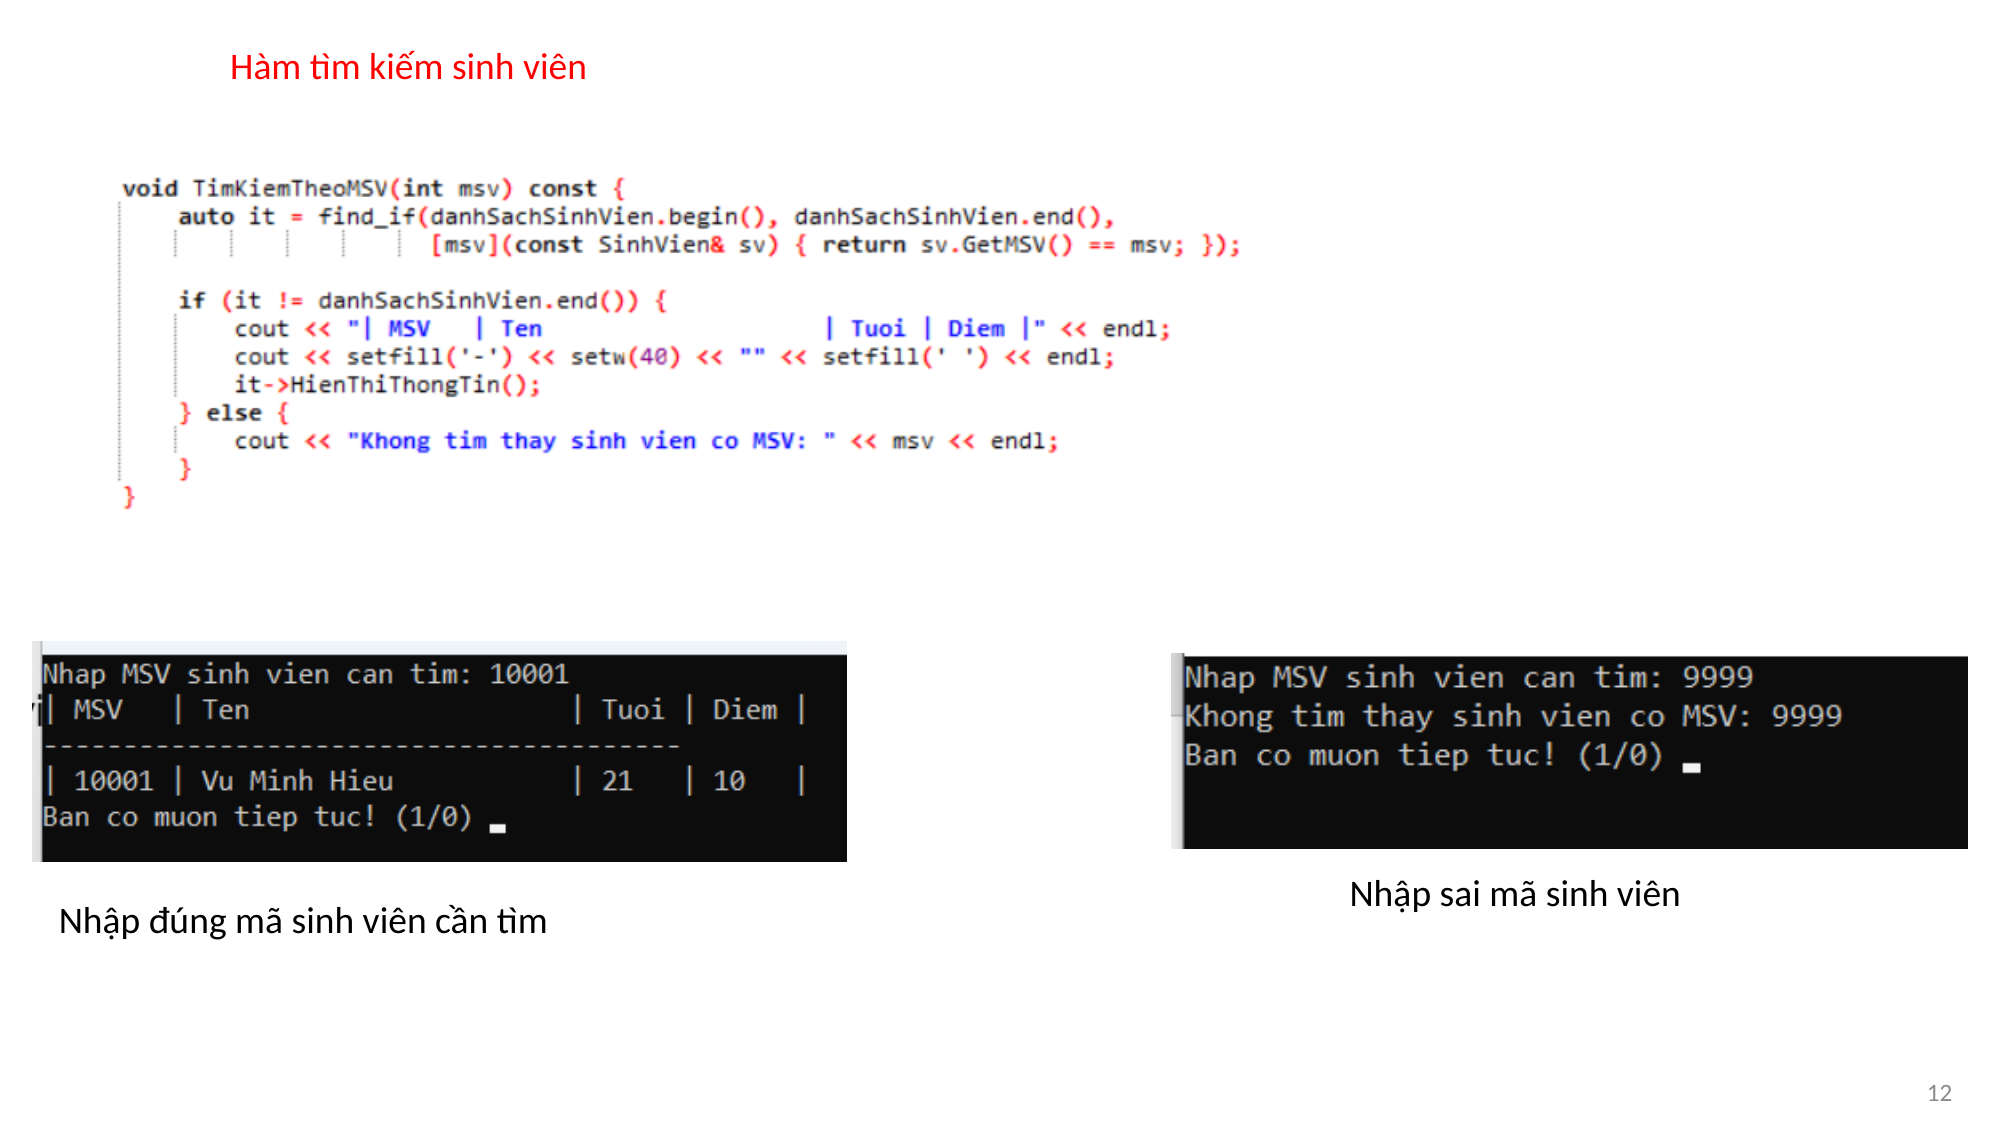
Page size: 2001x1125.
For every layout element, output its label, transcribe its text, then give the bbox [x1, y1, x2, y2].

text_box Hàm tìm kiếm sinh viên [215, 34, 1033, 95]
picture [85, 165, 1362, 535]
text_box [1171, 653, 2000, 923]
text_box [32, 641, 847, 950]
slide_number 12 [1894, 1061, 1968, 1121]
